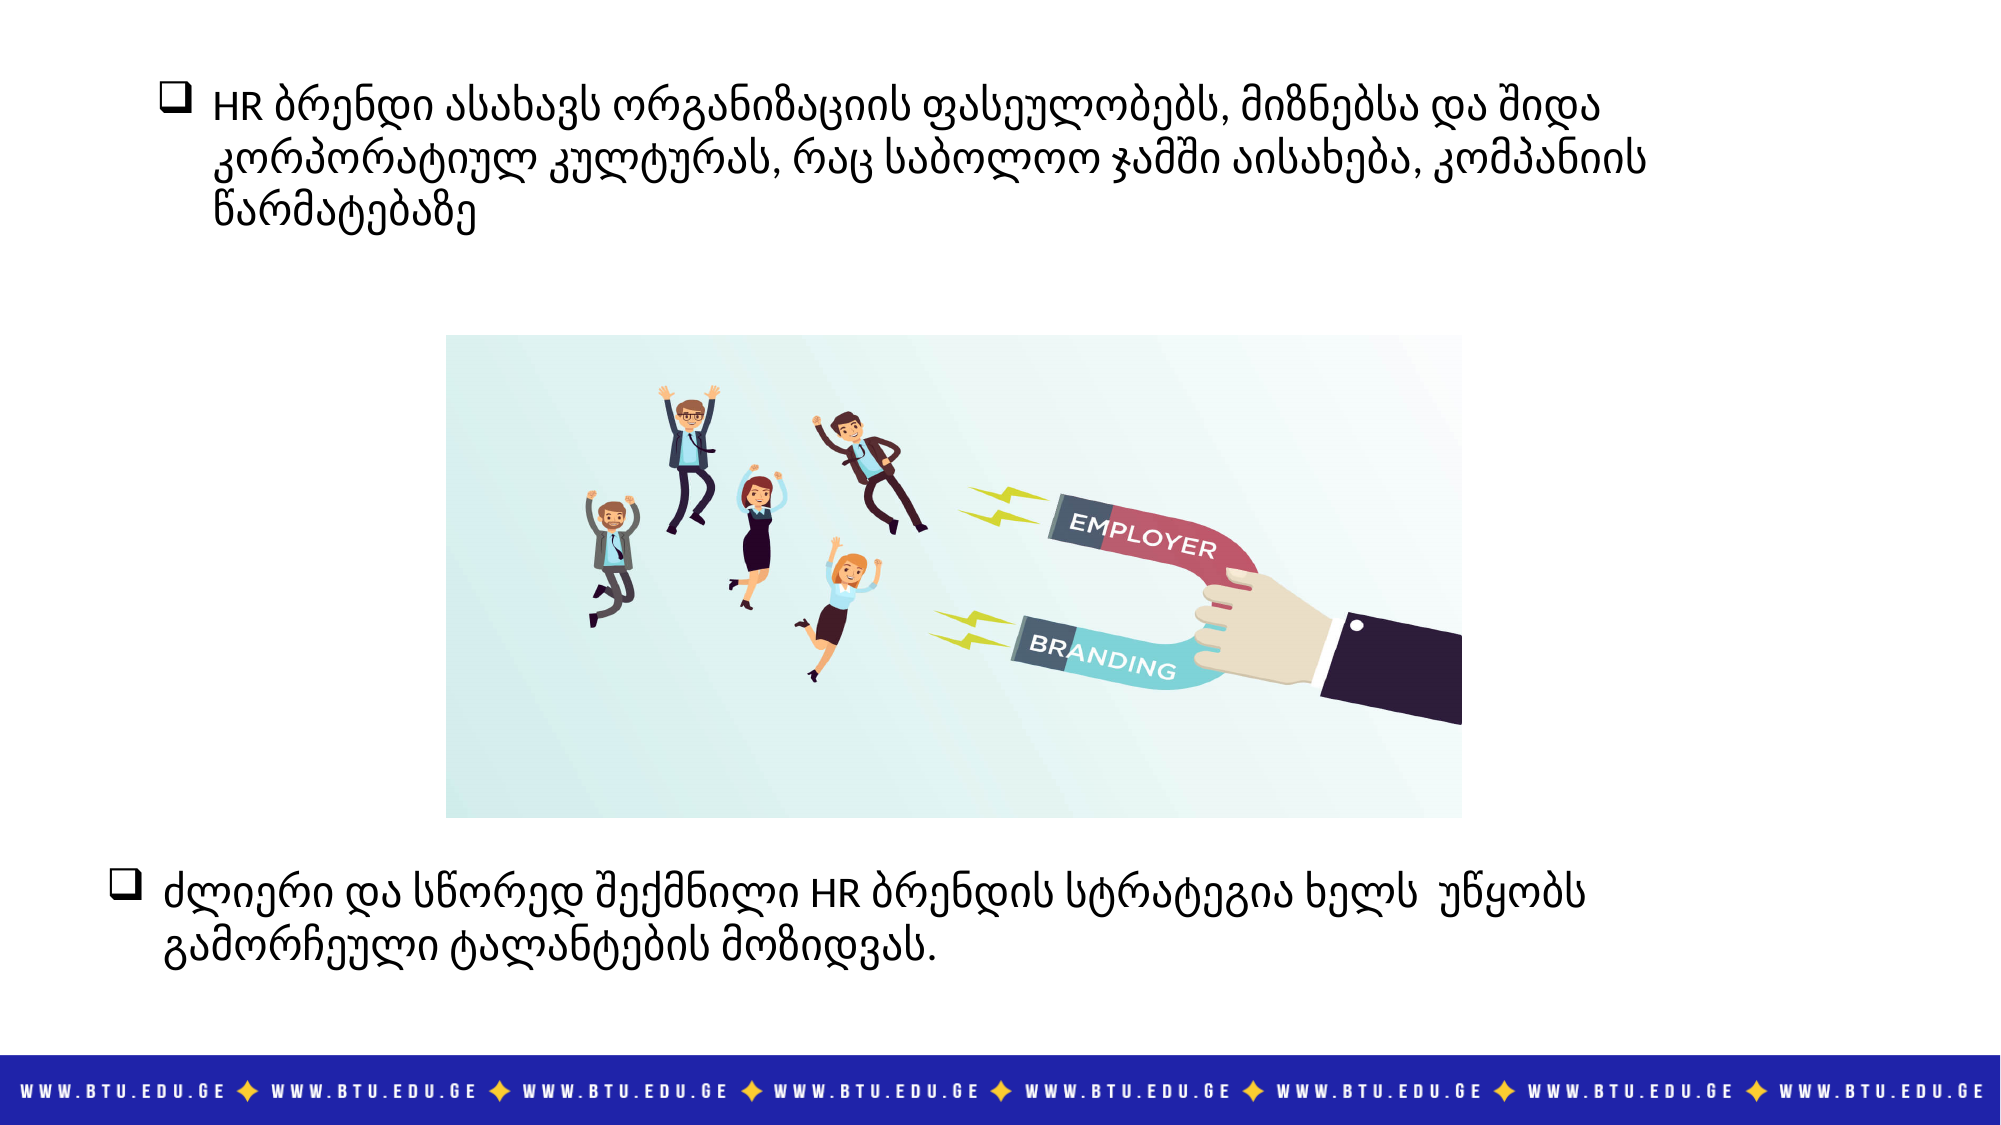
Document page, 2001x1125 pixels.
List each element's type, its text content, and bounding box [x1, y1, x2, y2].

text_box HR ბრენდი ასახავს ორგანიზაციის ფასეულობებს, მიზნებსა და შიდა კორპორატიულ კულტურას, რაც საბოლოო ჯამში აისახება, კომპანიის წარმატებაზე [145, 71, 1790, 240]
picture [0, 0, 2001, 1125]
text_box ძლიერი და სწორედ შექმნილი HR ბრენდის სტრატეგია ხელს უწყობს გამორჩეული ტალანტების მოზიდვას. [95, 858, 1794, 975]
